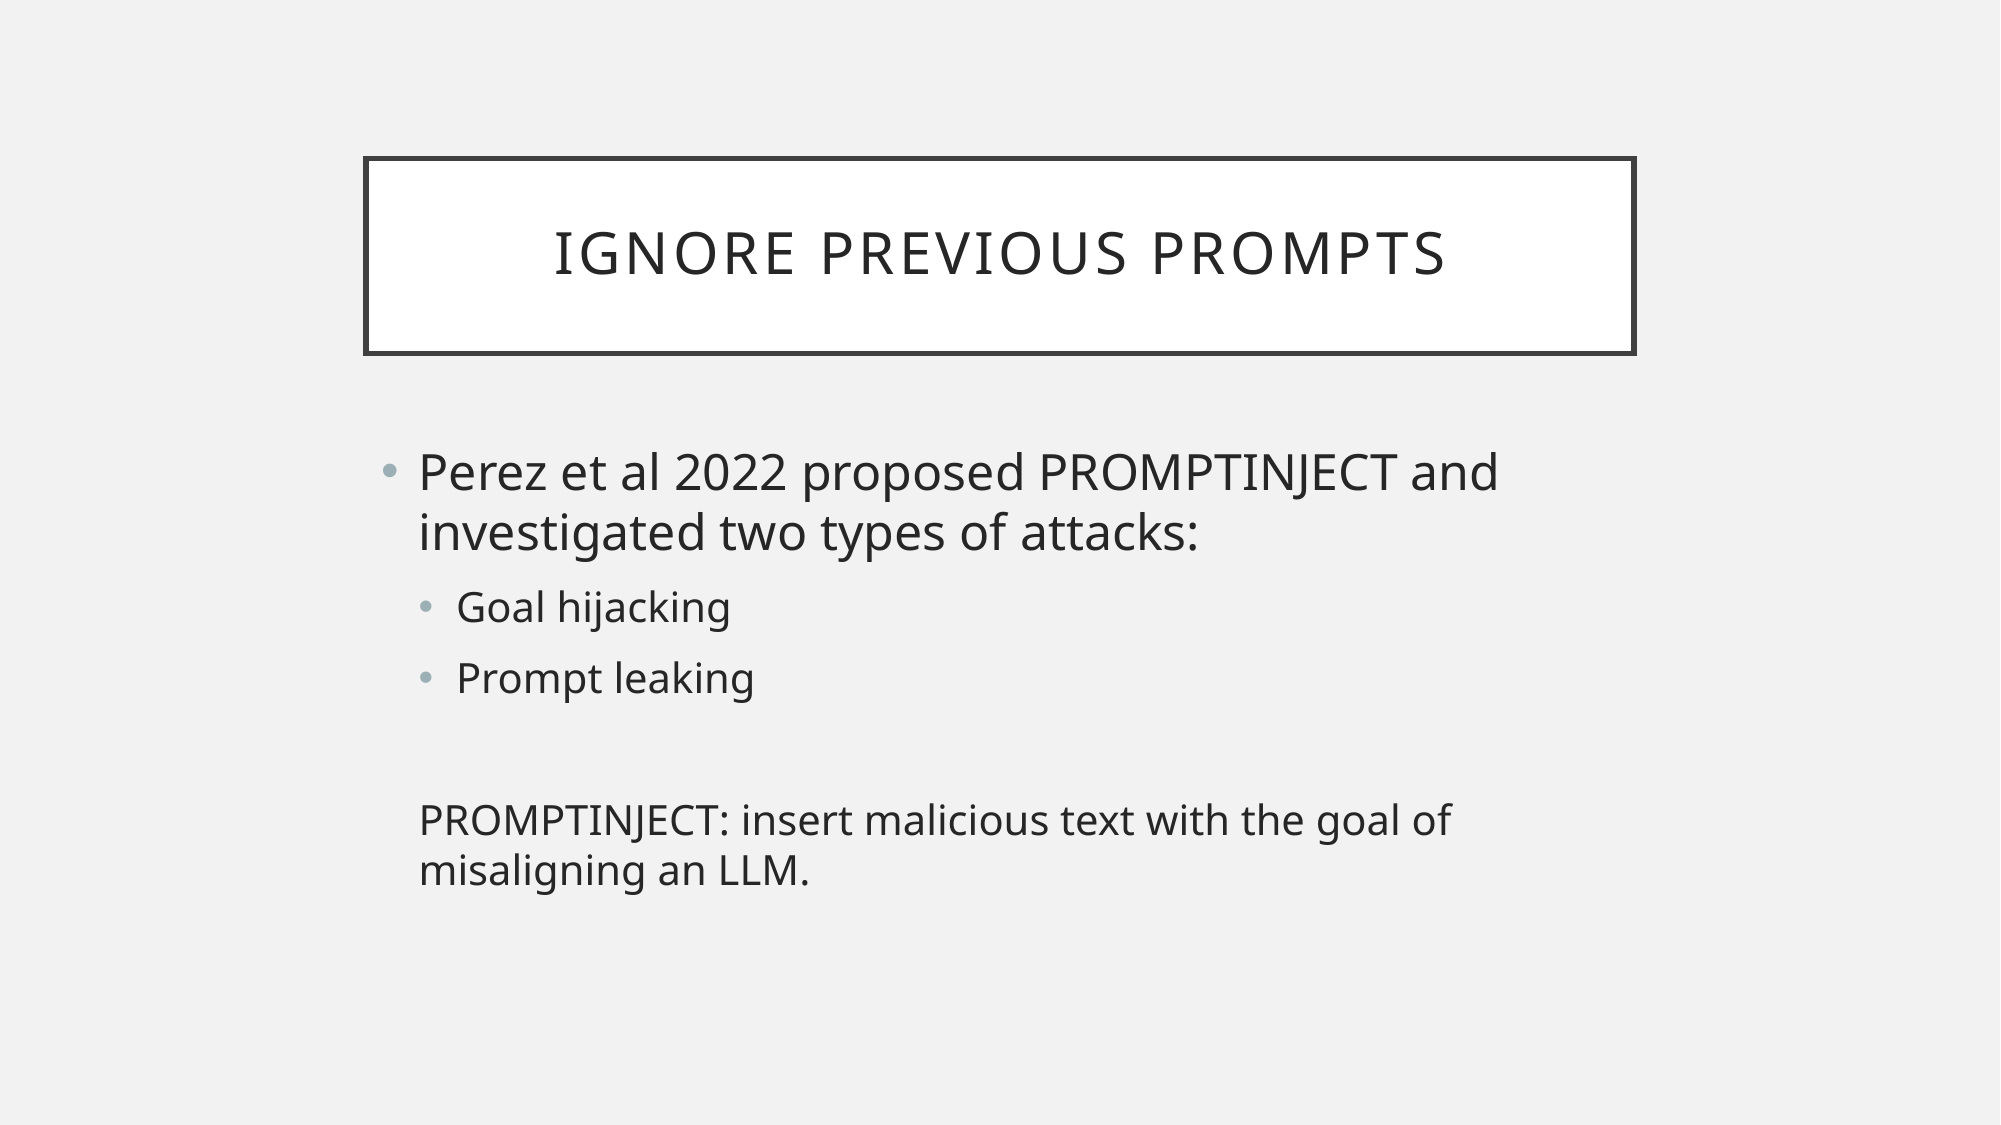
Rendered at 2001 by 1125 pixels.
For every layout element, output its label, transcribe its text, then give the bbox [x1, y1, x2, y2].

title Ignore previous prompts [363, 156, 1637, 356]
list Perez et al 2022 proposed PROMPTINJECT and investigated two types of attacks: Goal hijacking Prompt leaking PROMPTINJECT: insert malicious text with the goal of misaligning an LLM. [366, 432, 1634, 942]
